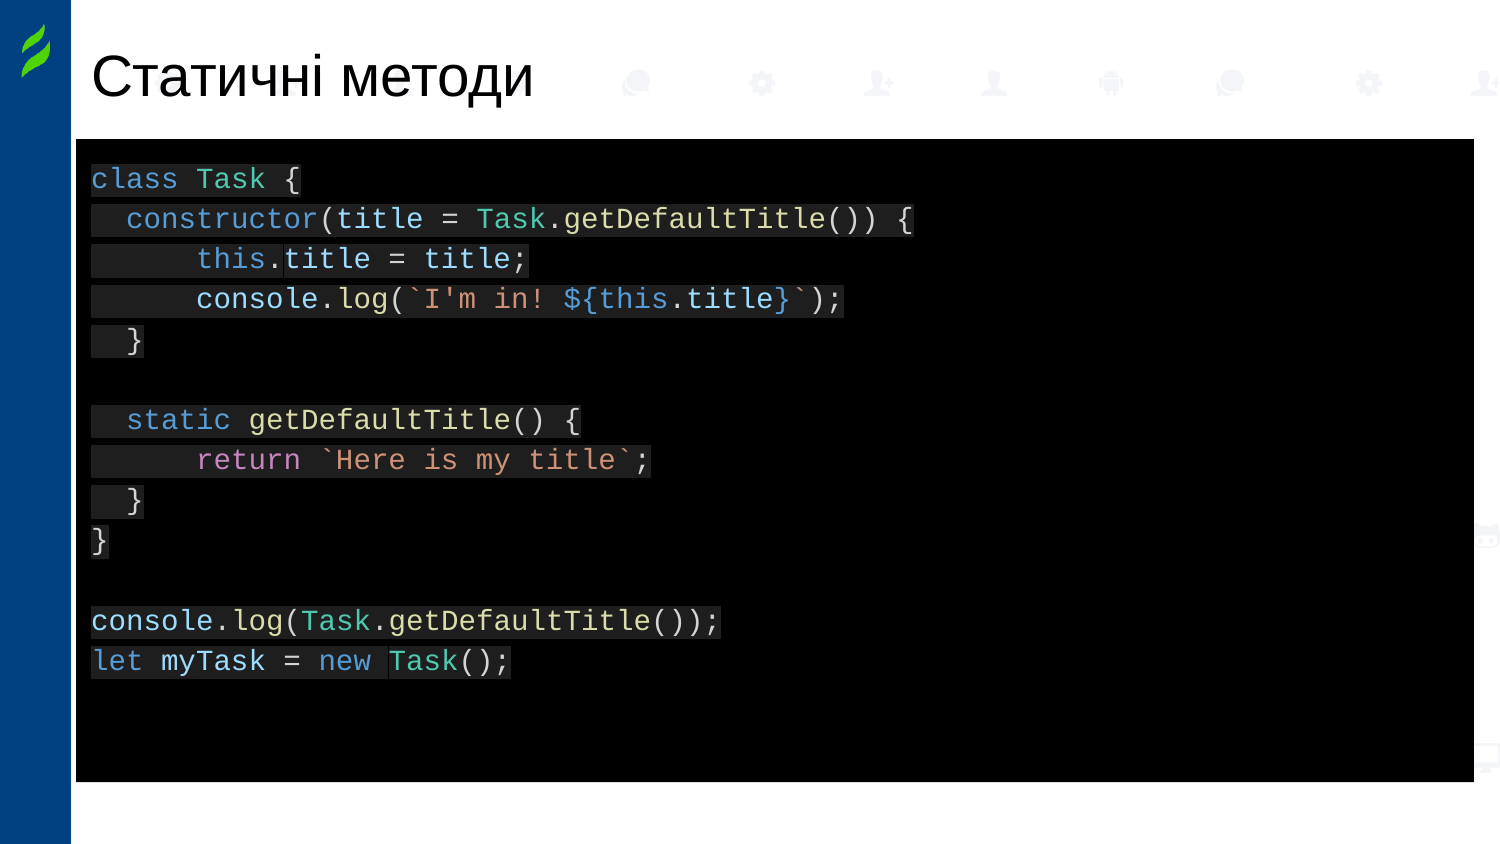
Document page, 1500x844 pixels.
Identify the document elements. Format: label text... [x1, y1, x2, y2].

title Статичні методи [76, 23, 1474, 117]
list class Task { constructor(title = Task.getDefaultTitle()) { this.title = title; console.log(`I'm in! ${this.title}`); } static getDefaultTitle() { return `Here is my title`; } } console.log(Task.getDefaultTitle()); let myTask = new Task(); [76, 139, 1474, 783]
picture [0, 0, 1500, 844]
